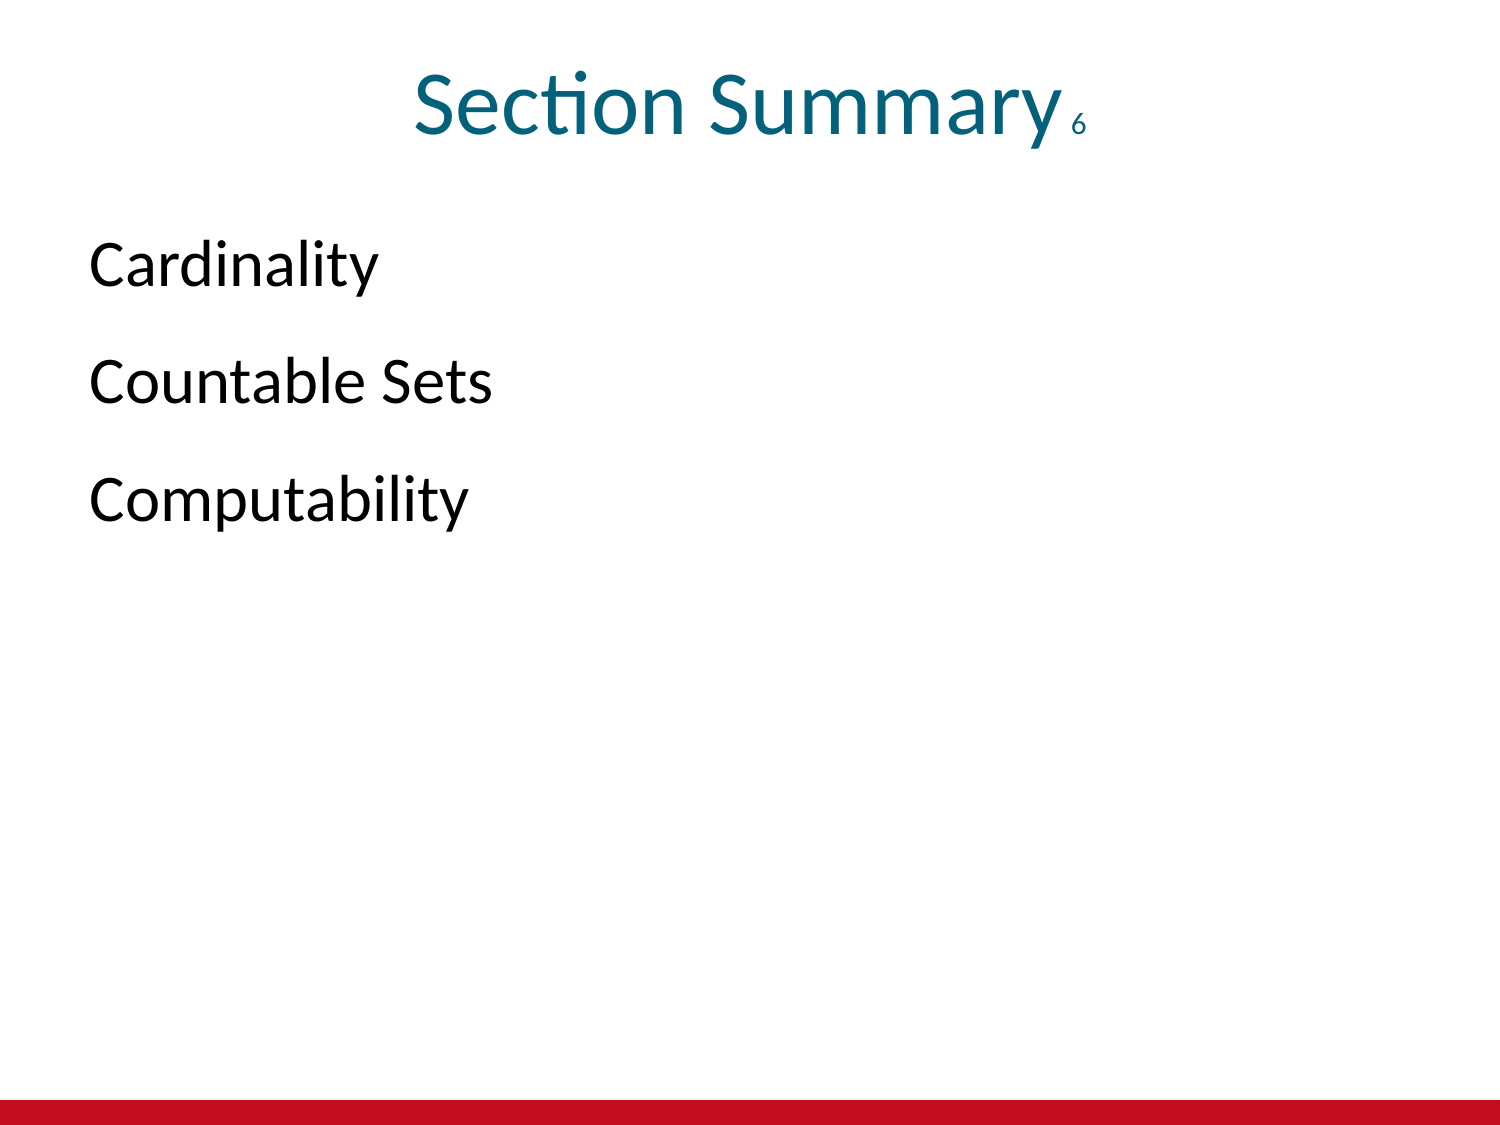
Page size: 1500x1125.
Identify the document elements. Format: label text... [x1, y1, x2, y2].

list Cardinality Countable Sets Computability [75, 212, 1325, 988]
title Section Summary 6 [0, 0, 1500, 195]
